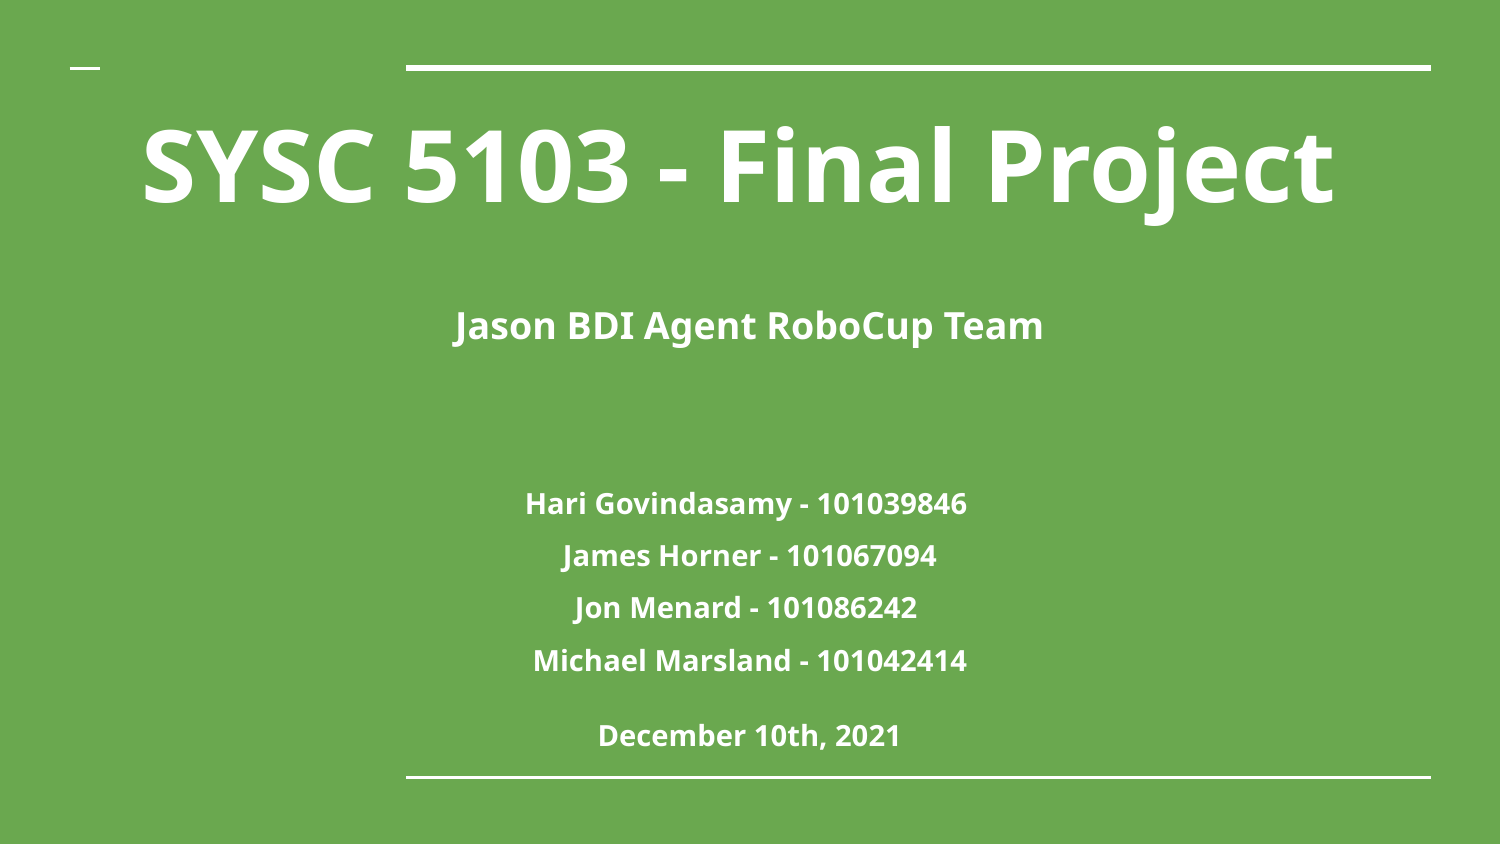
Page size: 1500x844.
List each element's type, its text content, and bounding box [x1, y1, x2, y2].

title SYSC 5103 - Final Project [51, 87, 1449, 259]
subtitle Jason BDI Agent RoboCup Team [51, 259, 1449, 390]
text_box Hari Govindasamy - 101039846 James Horner - 101067094 Jon Menard - 101086242 Michael Marsland - 101042414 [51, 452, 1449, 693]
text_box December 10th, 2021 [51, 702, 1449, 768]
